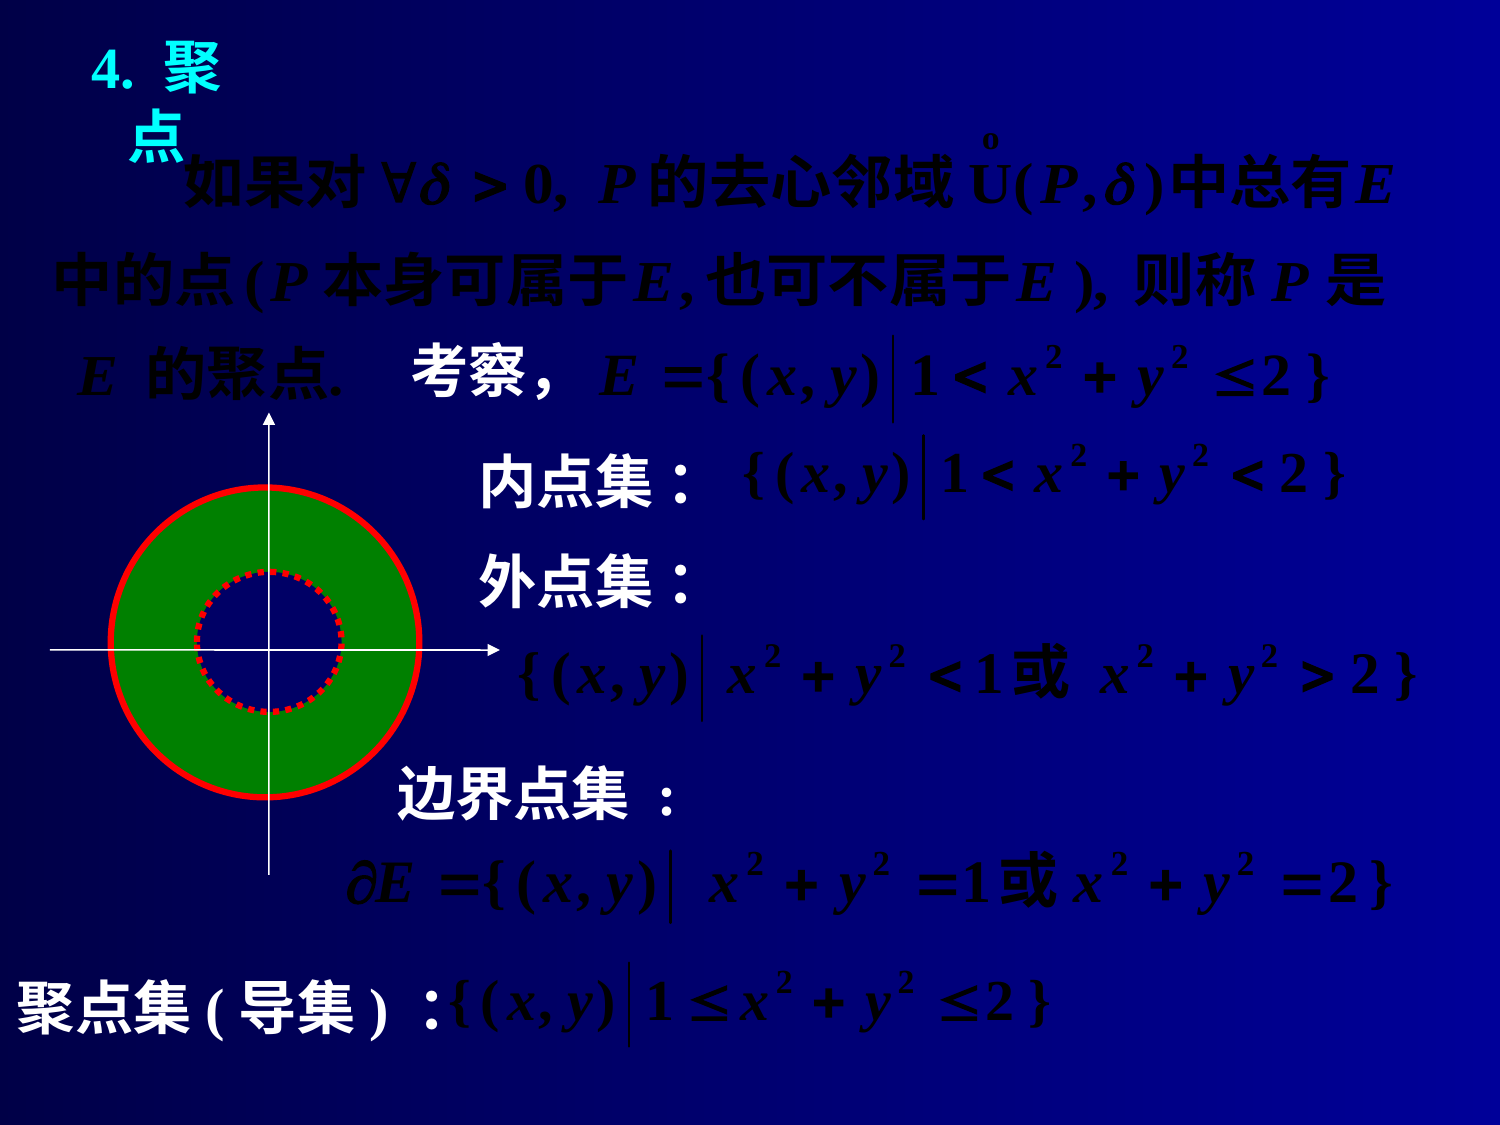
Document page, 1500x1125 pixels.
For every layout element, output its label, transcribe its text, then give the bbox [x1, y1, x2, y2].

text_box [442, 952, 1057, 1059]
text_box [512, 624, 1426, 734]
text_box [737, 424, 1352, 532]
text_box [49, 412, 501, 876]
text_box 外点集 ： [504, 537, 740, 623]
text_box 边界点集 : [504, 750, 692, 835]
text_box 聚点集(导集) ： [2, 964, 437, 1049]
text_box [49, 112, 1426, 413]
text_box 内点集 ： [504, 437, 732, 523]
title 4. 聚点 [49, 62, 263, 111]
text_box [337, 837, 1401, 933]
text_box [587, 324, 1338, 436]
